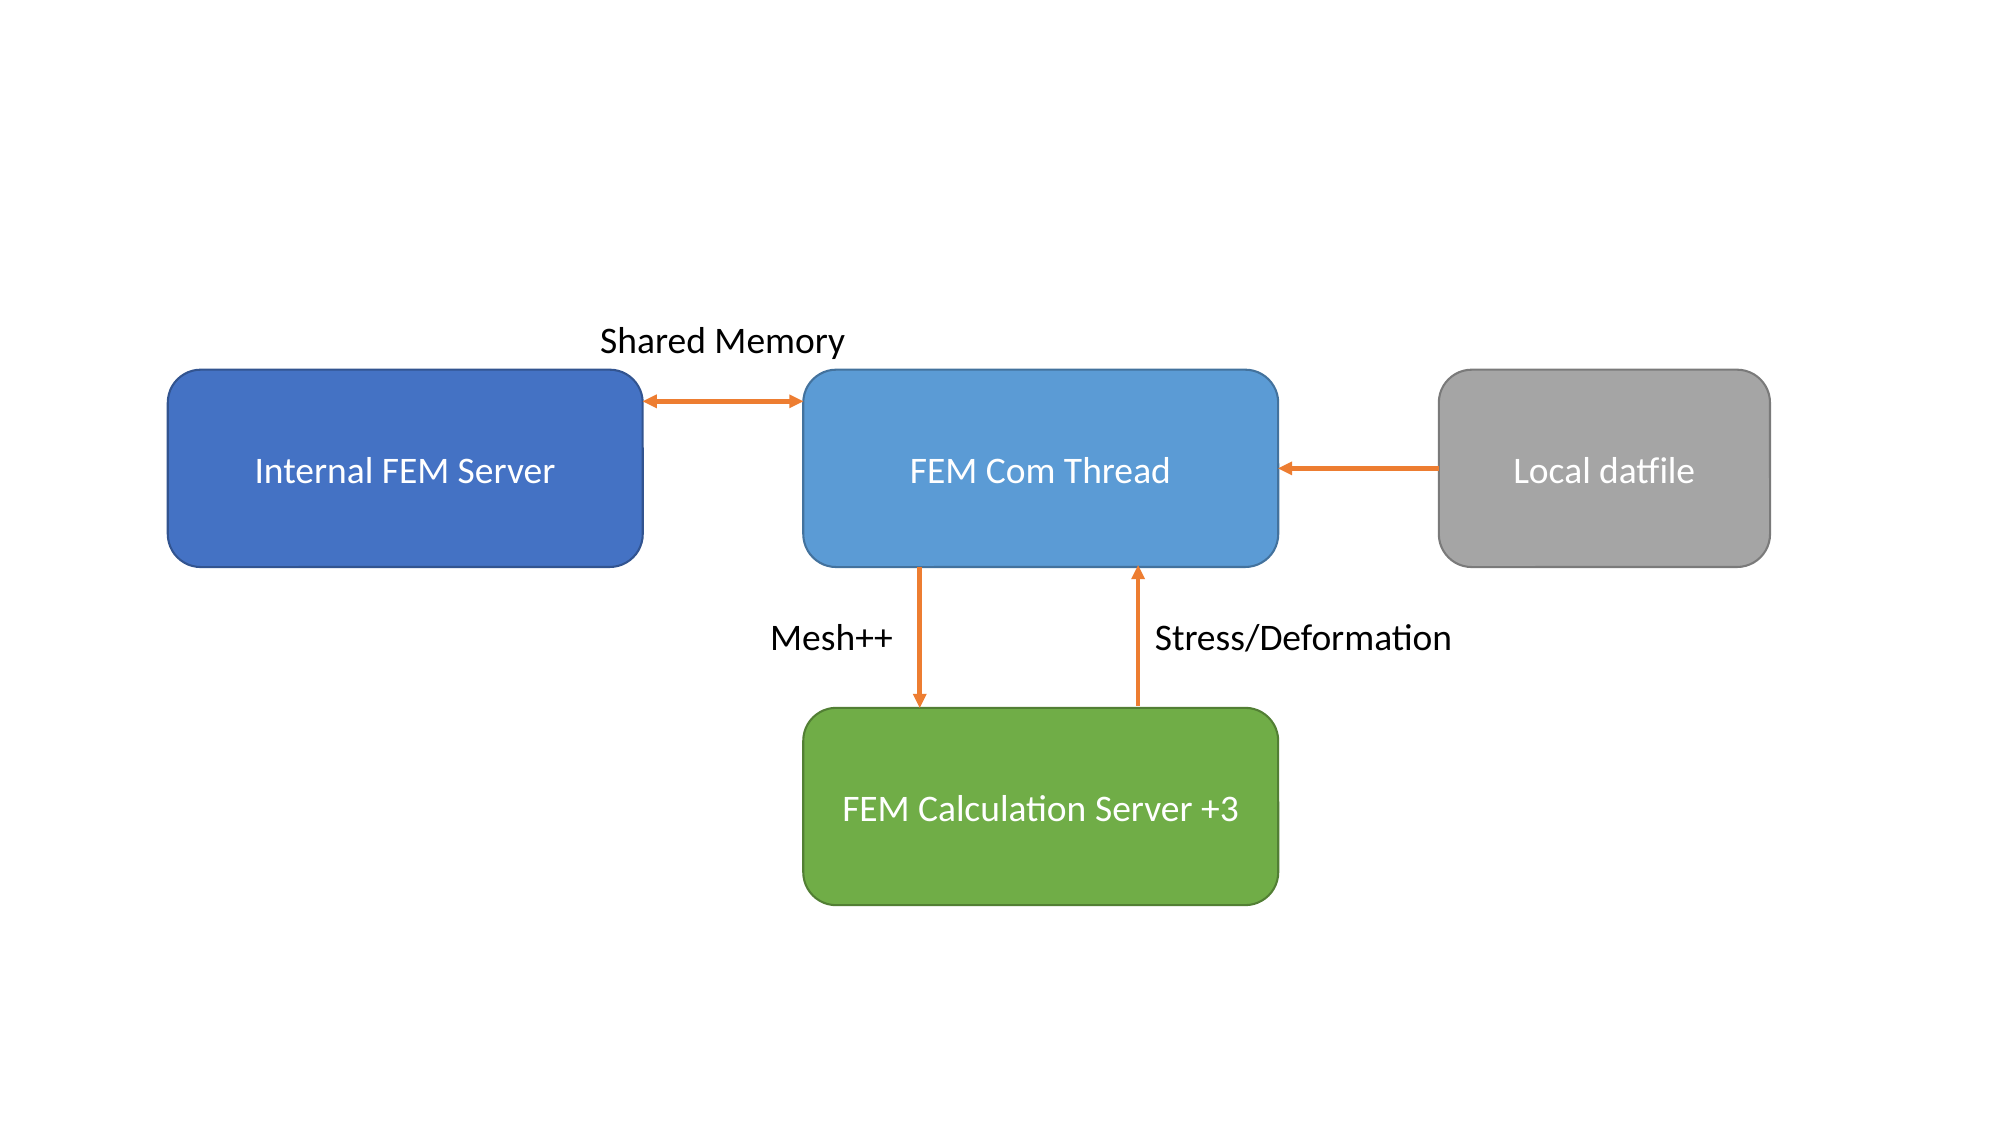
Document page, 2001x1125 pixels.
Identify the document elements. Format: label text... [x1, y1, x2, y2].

text_box Internal FEM Server [166, 368, 644, 569]
text_box Stress/Deformation [1139, 605, 1468, 665]
text_box Mesh++ [755, 605, 909, 665]
text_box Local datfile [1437, 368, 1772, 569]
text_box Shared Memory [585, 309, 861, 369]
text_box FEM Calculation Server +3 [802, 706, 1280, 907]
text_box FEM Com Thread [802, 368, 1280, 569]
